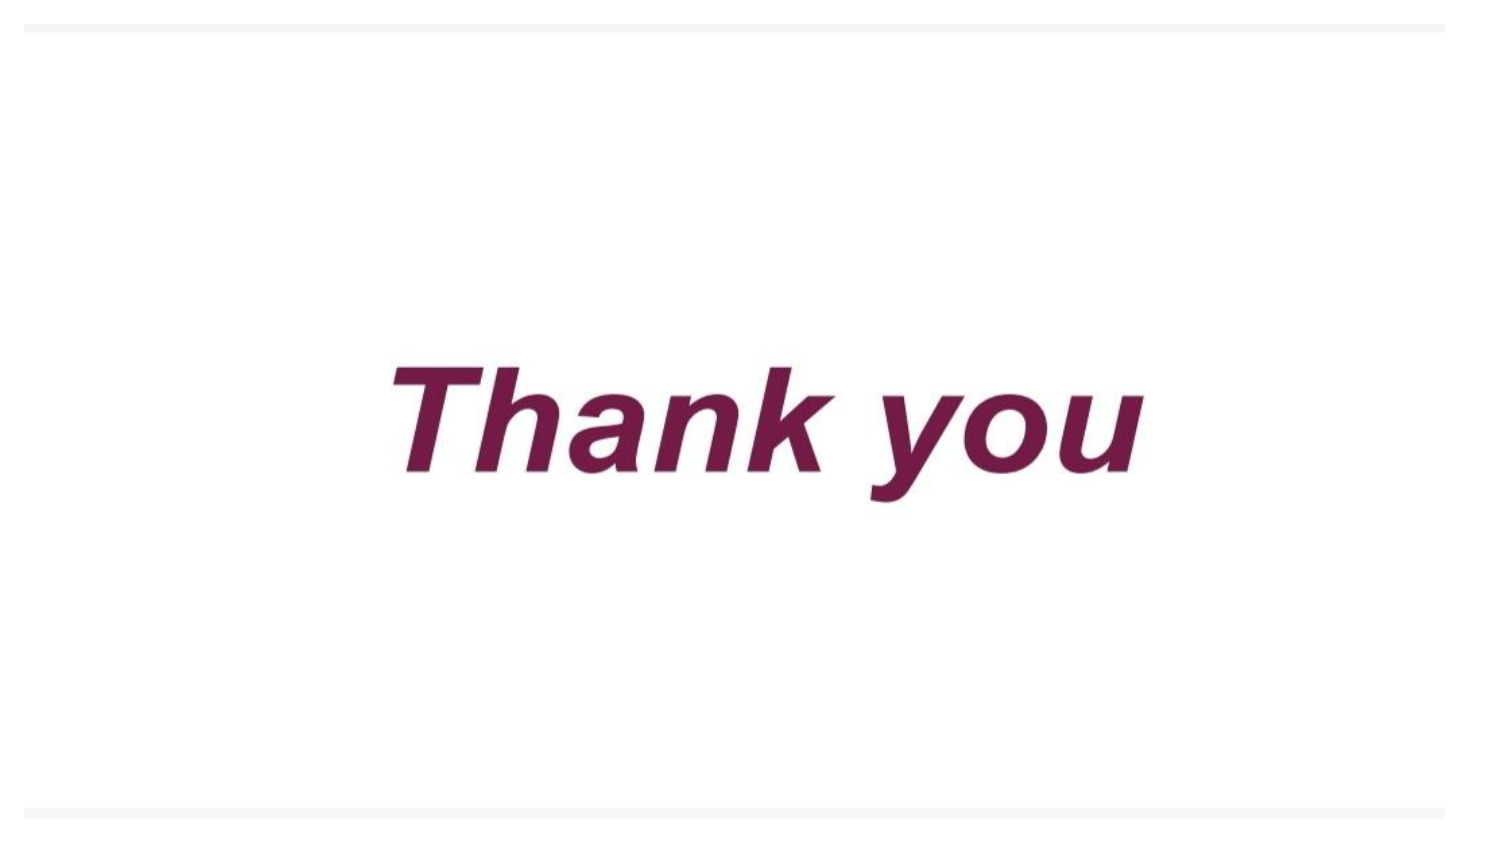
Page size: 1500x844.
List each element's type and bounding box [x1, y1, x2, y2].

picture [24, 24, 1445, 819]
